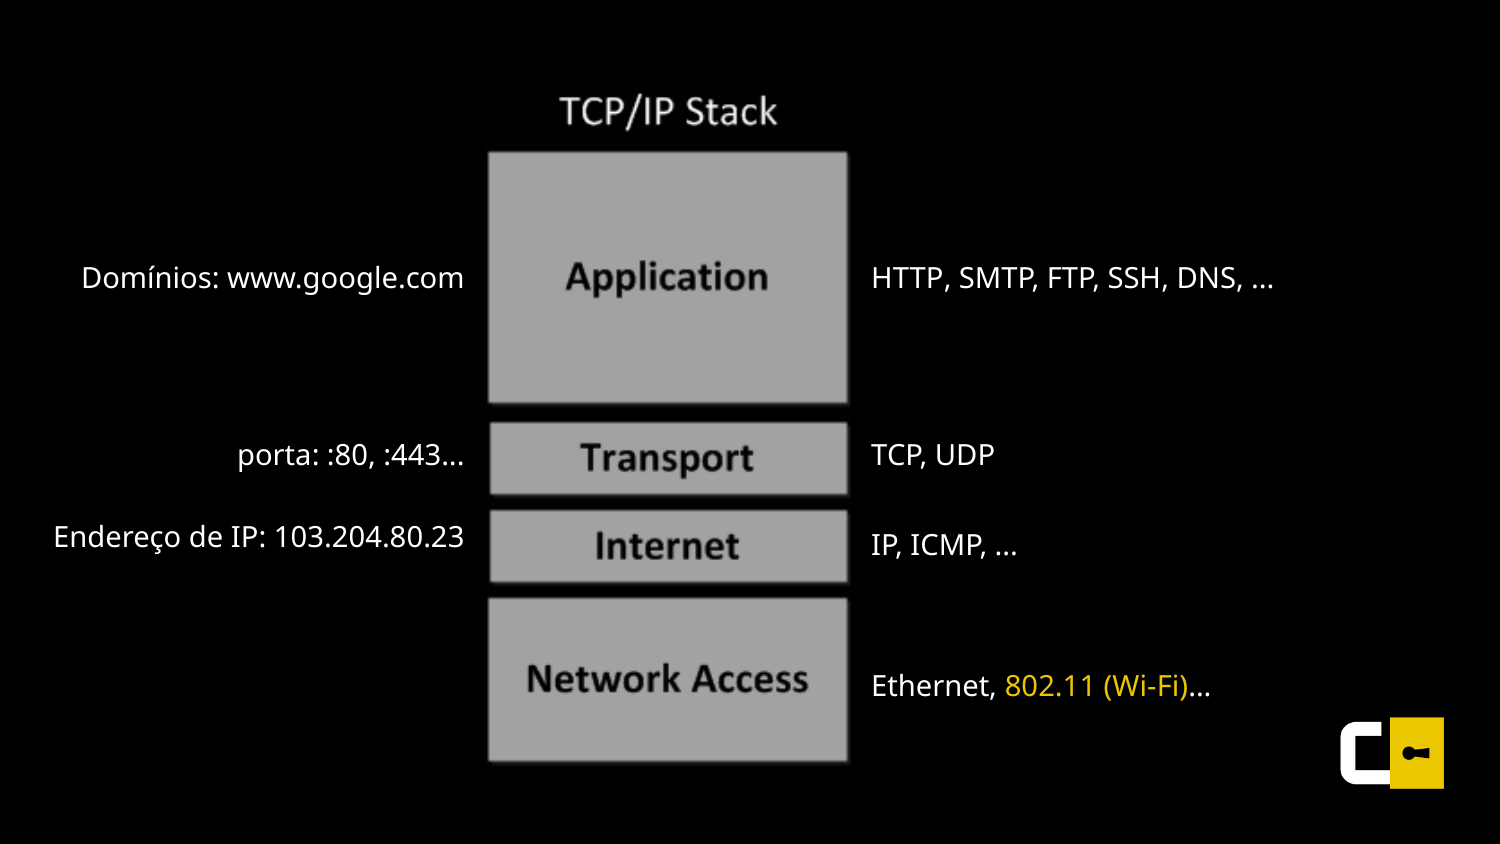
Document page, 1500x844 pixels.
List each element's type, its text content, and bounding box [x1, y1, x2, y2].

text_box Domínios: www.google.com [28, 153, 479, 400]
text_box Ethernet, 802.11 (Wi-Fi)... [857, 652, 1308, 728]
text_box HTTP, SMTP, FTP, SSH, DNS, ... [857, 153, 1308, 400]
text_box TCP, UDP [857, 421, 1308, 497]
text_box porta: :80, :443... [28, 421, 479, 497]
picture [1335, 695, 1450, 809]
text_box IP, ICMP, ... [857, 510, 1308, 586]
picture [484, 77, 852, 766]
text_box Endereço de IP: 103.204.80.23 [28, 503, 479, 579]
